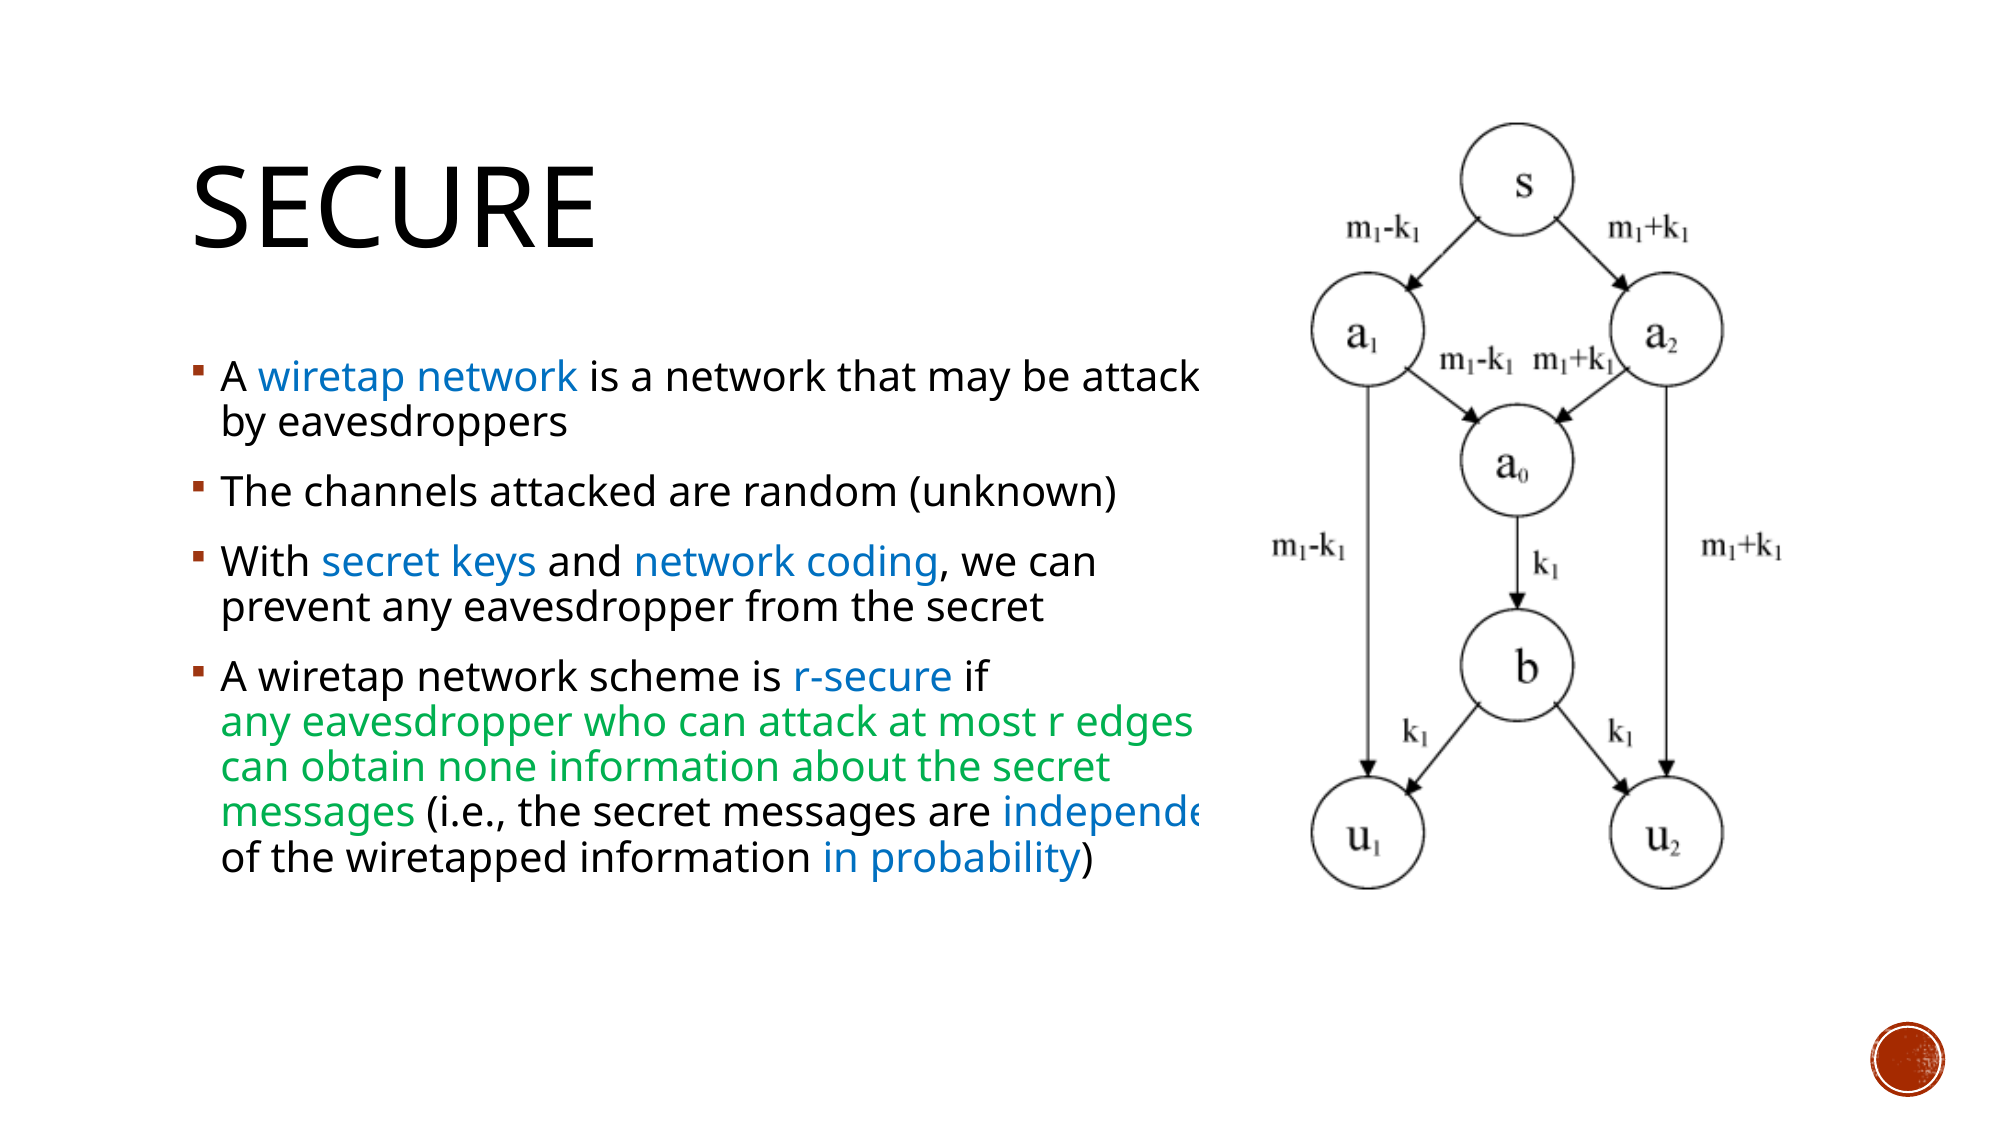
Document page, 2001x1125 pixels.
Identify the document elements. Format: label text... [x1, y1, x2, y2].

picture [1199, 79, 1826, 923]
list A wiretap network is a network that may be attacked by eavesdroppers The channels attacked are random (unknown) With secret keys and network coding, we can prevent any eavesdropper from the secret A wiretap network scheme is r-secure if any eavesdropper who can attack at most r edges can obtain none information about the secret messages (i.e., the secret messages are independent of the wiretapped information in probability) [175, 348, 1274, 1013]
title SECURE [175, 79, 1199, 344]
